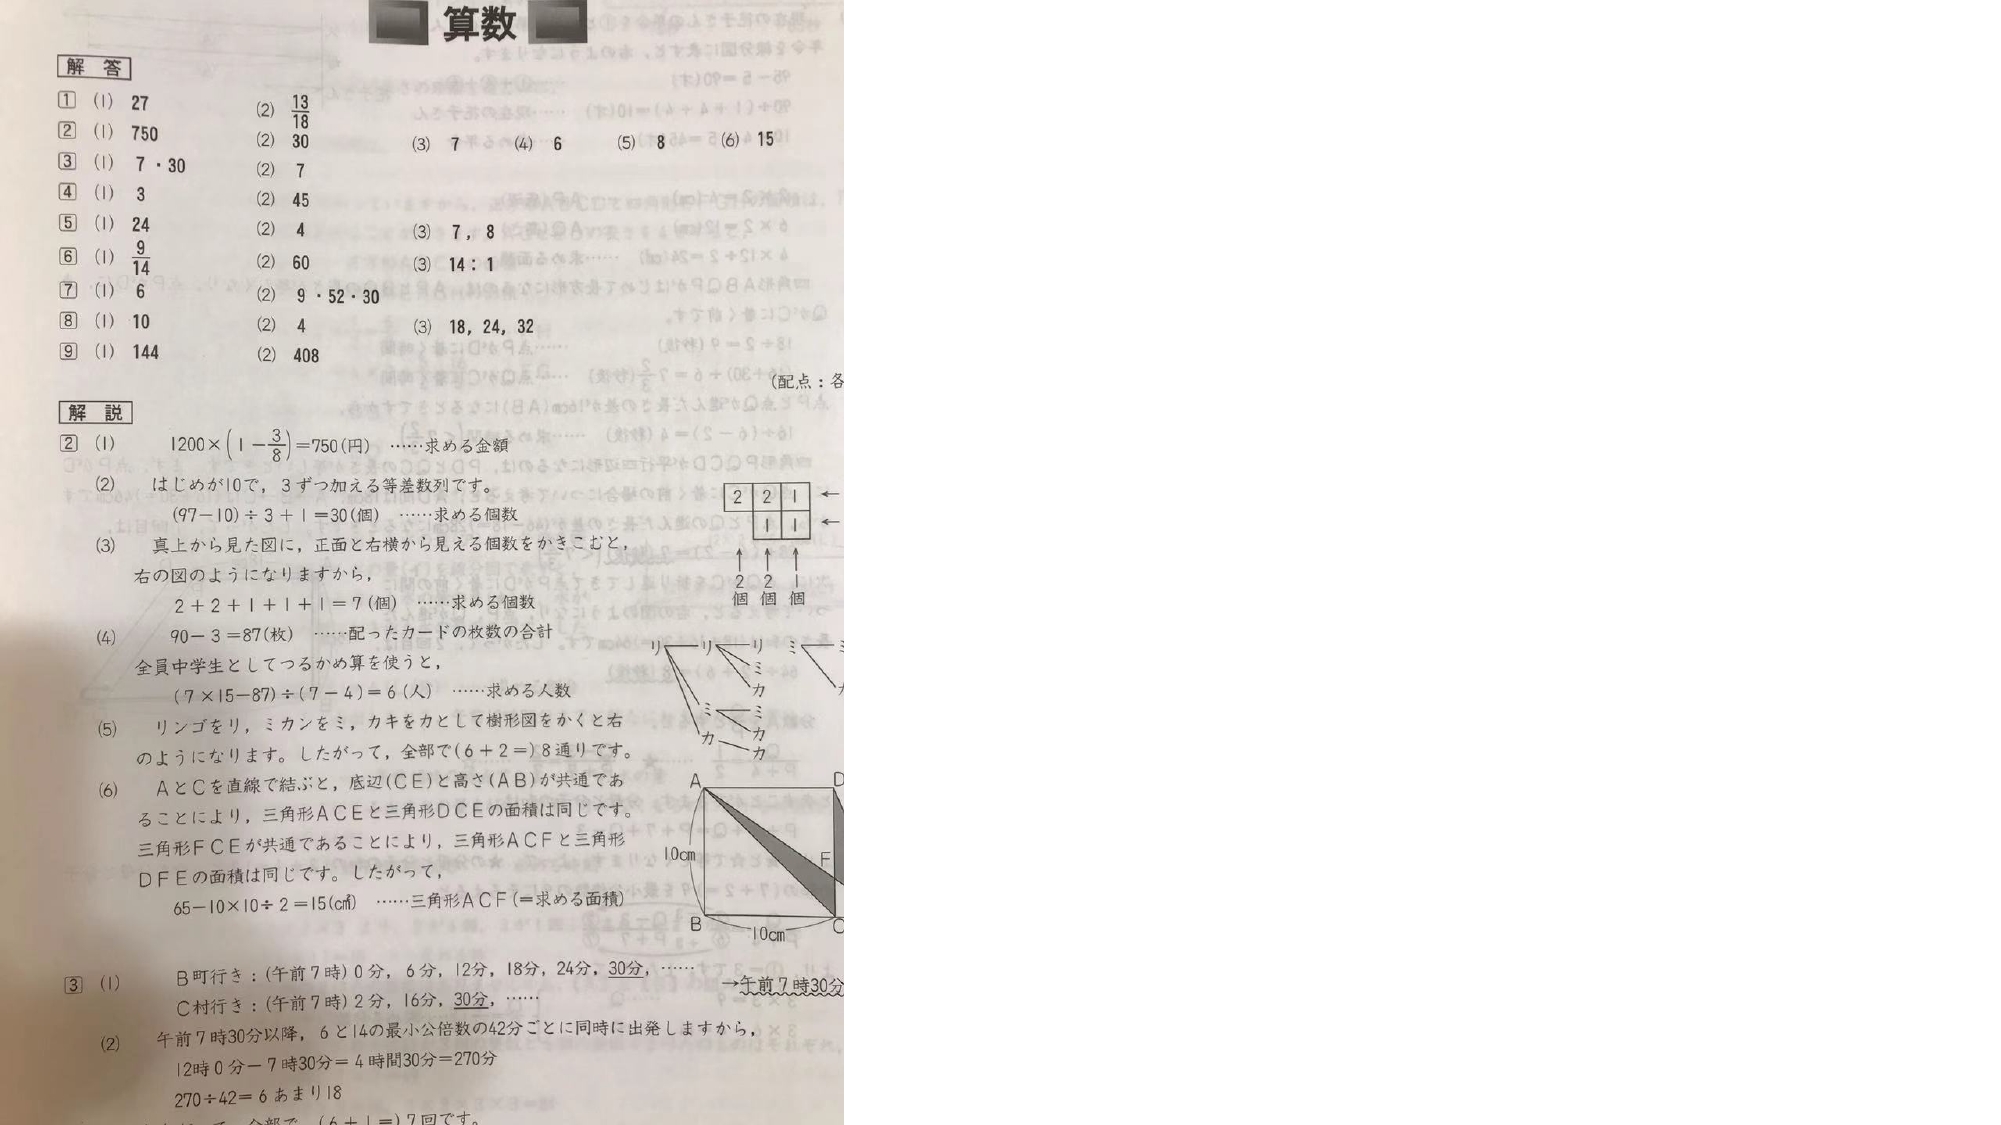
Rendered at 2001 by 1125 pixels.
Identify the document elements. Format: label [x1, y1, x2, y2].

picture [0, 0, 844, 1125]
